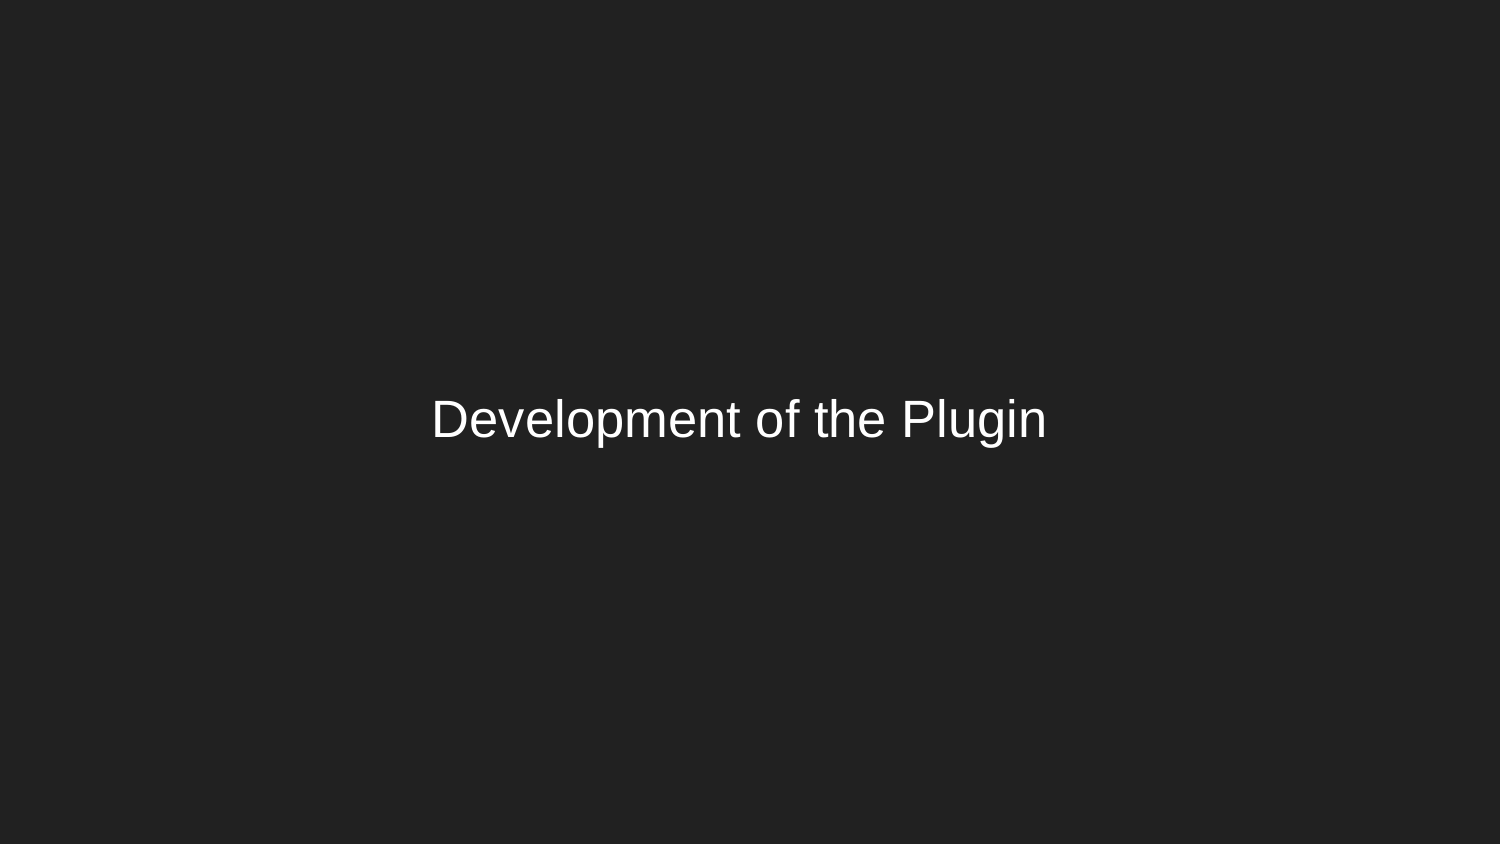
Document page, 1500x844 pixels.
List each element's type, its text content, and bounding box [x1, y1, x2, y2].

title Development of the Plugin [416, 374, 1084, 470]
